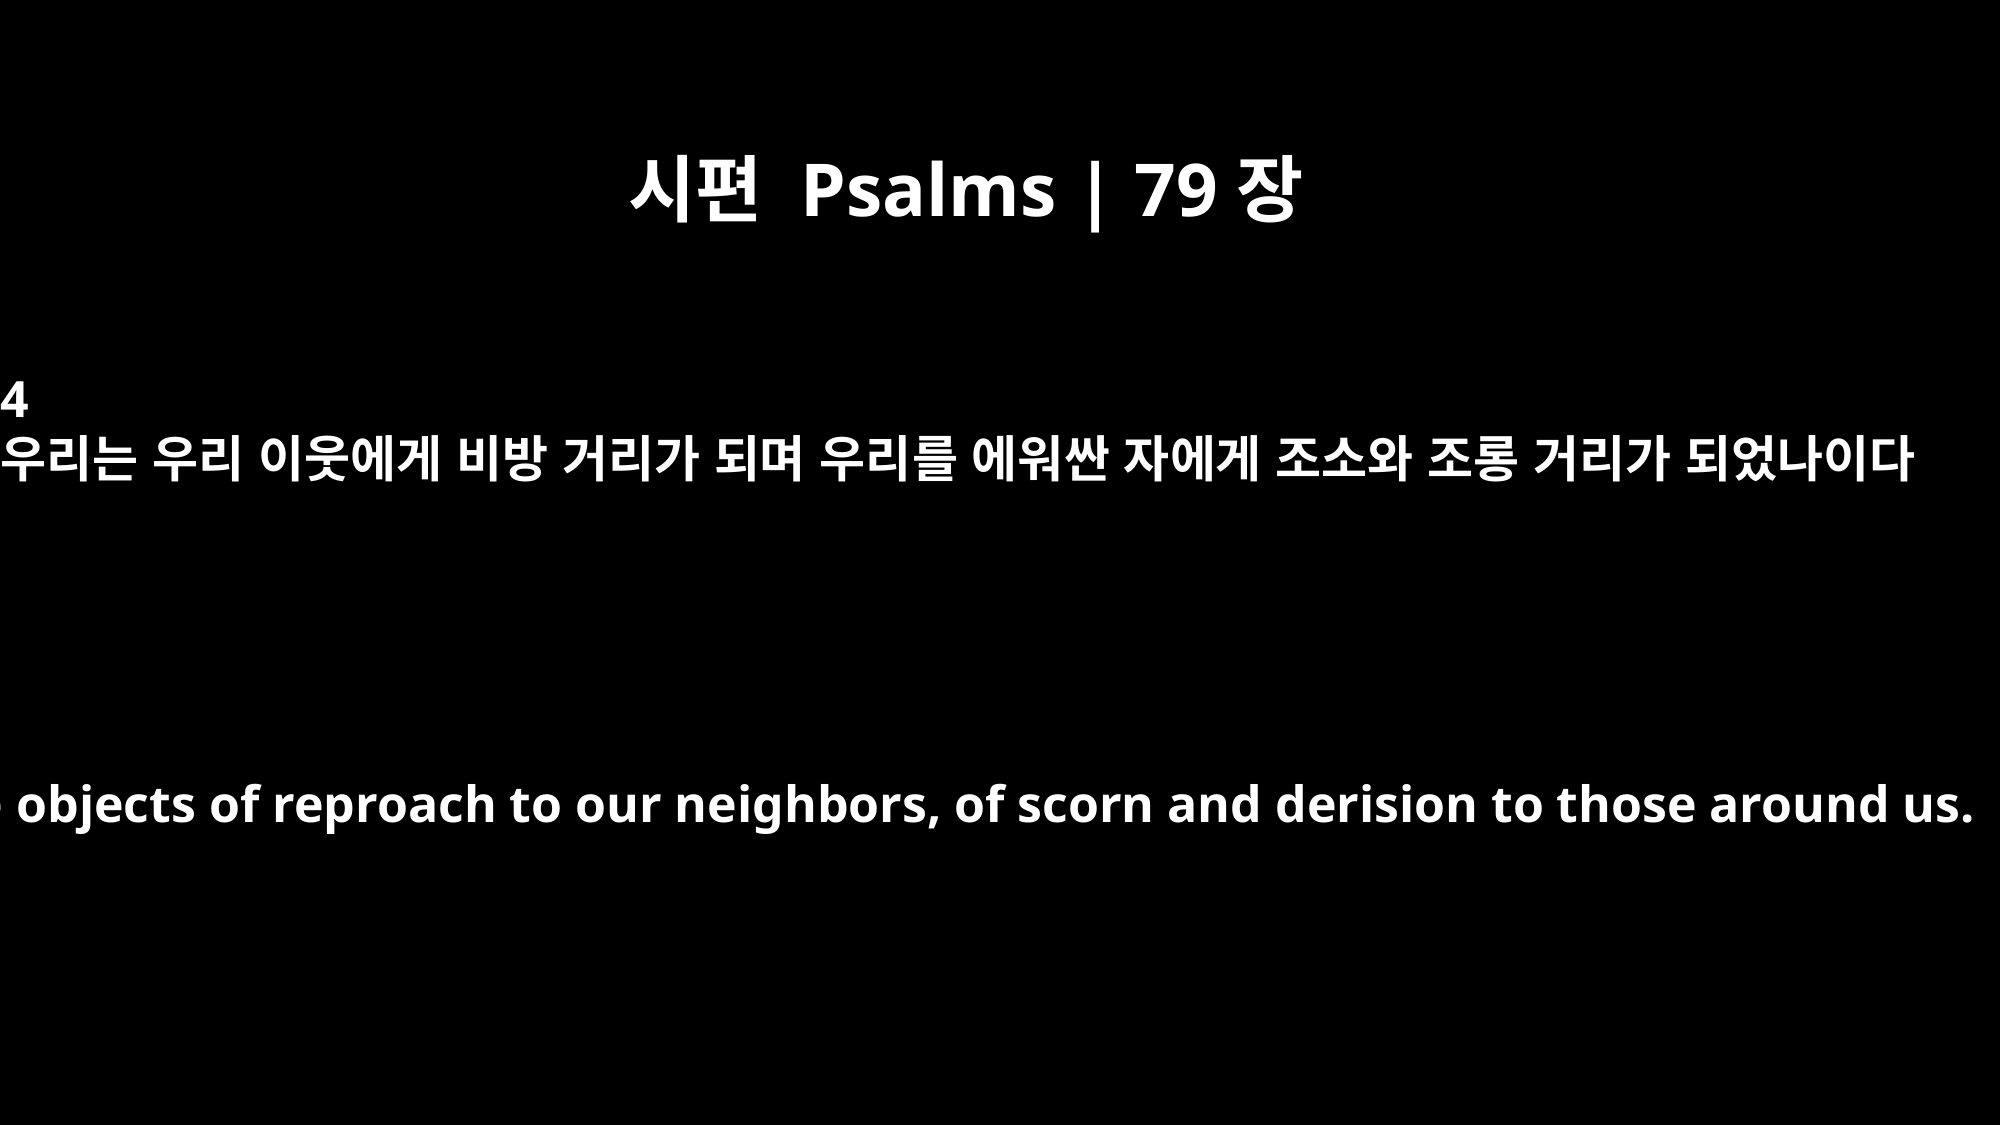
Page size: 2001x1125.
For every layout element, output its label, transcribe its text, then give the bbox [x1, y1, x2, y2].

text_box We are objects of reproach to our neighbors, of scorn and derision to those around us. [0, 764, 1990, 840]
text_box 시편 Psalms | 79장 [613, 136, 1319, 239]
text_box 4 우리는 우리 이웃에게 비방 거리가 되며 우리를 에워싼 자에게 조소와 조롱 거리가 되었나이다 [0, 359, 1932, 495]
